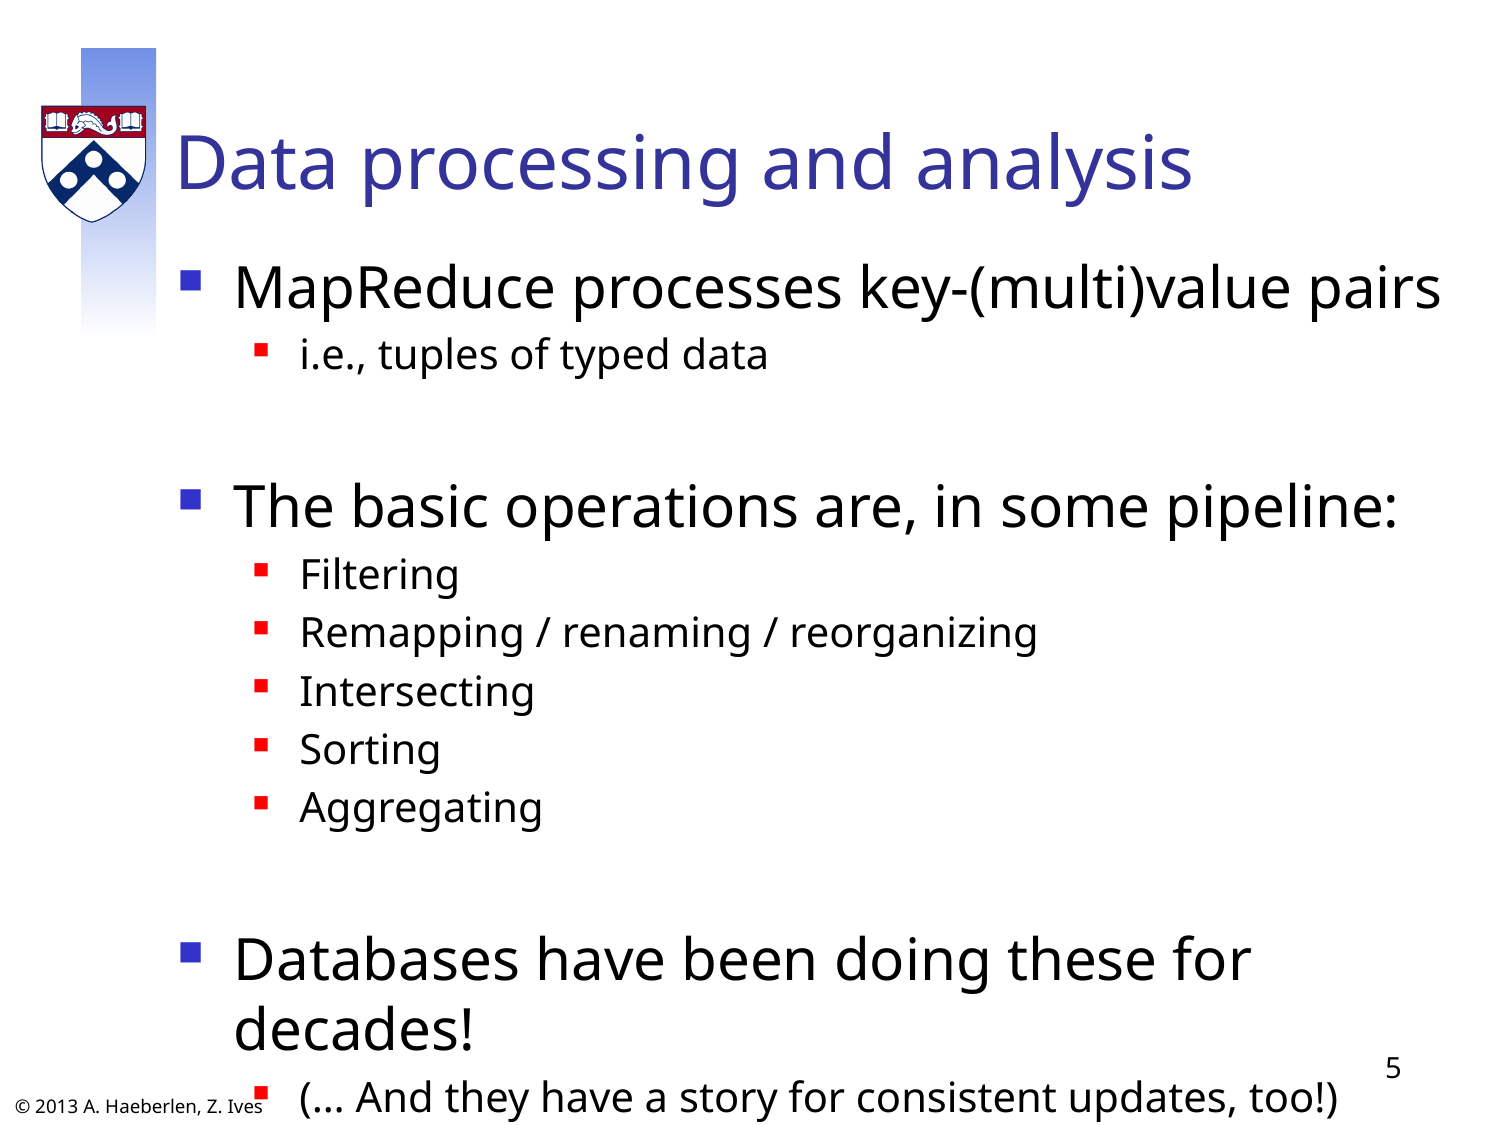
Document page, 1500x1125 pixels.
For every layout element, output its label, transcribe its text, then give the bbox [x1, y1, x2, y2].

title Data processing and analysis [158, 49, 1438, 213]
slide_number 5 [1103, 1021, 1417, 1098]
list MapReduce processes key-(multi)value pairs i.e., tuples of typed data The basic operations are, in some pipeline: Filtering Remapping / renaming / reorganizing Intersecting Sorting Aggregating Databases have been doing these for decades! (… And they have a story for consistent updates, too!) [162, 242, 1500, 1016]
picture [39, 103, 148, 225]
